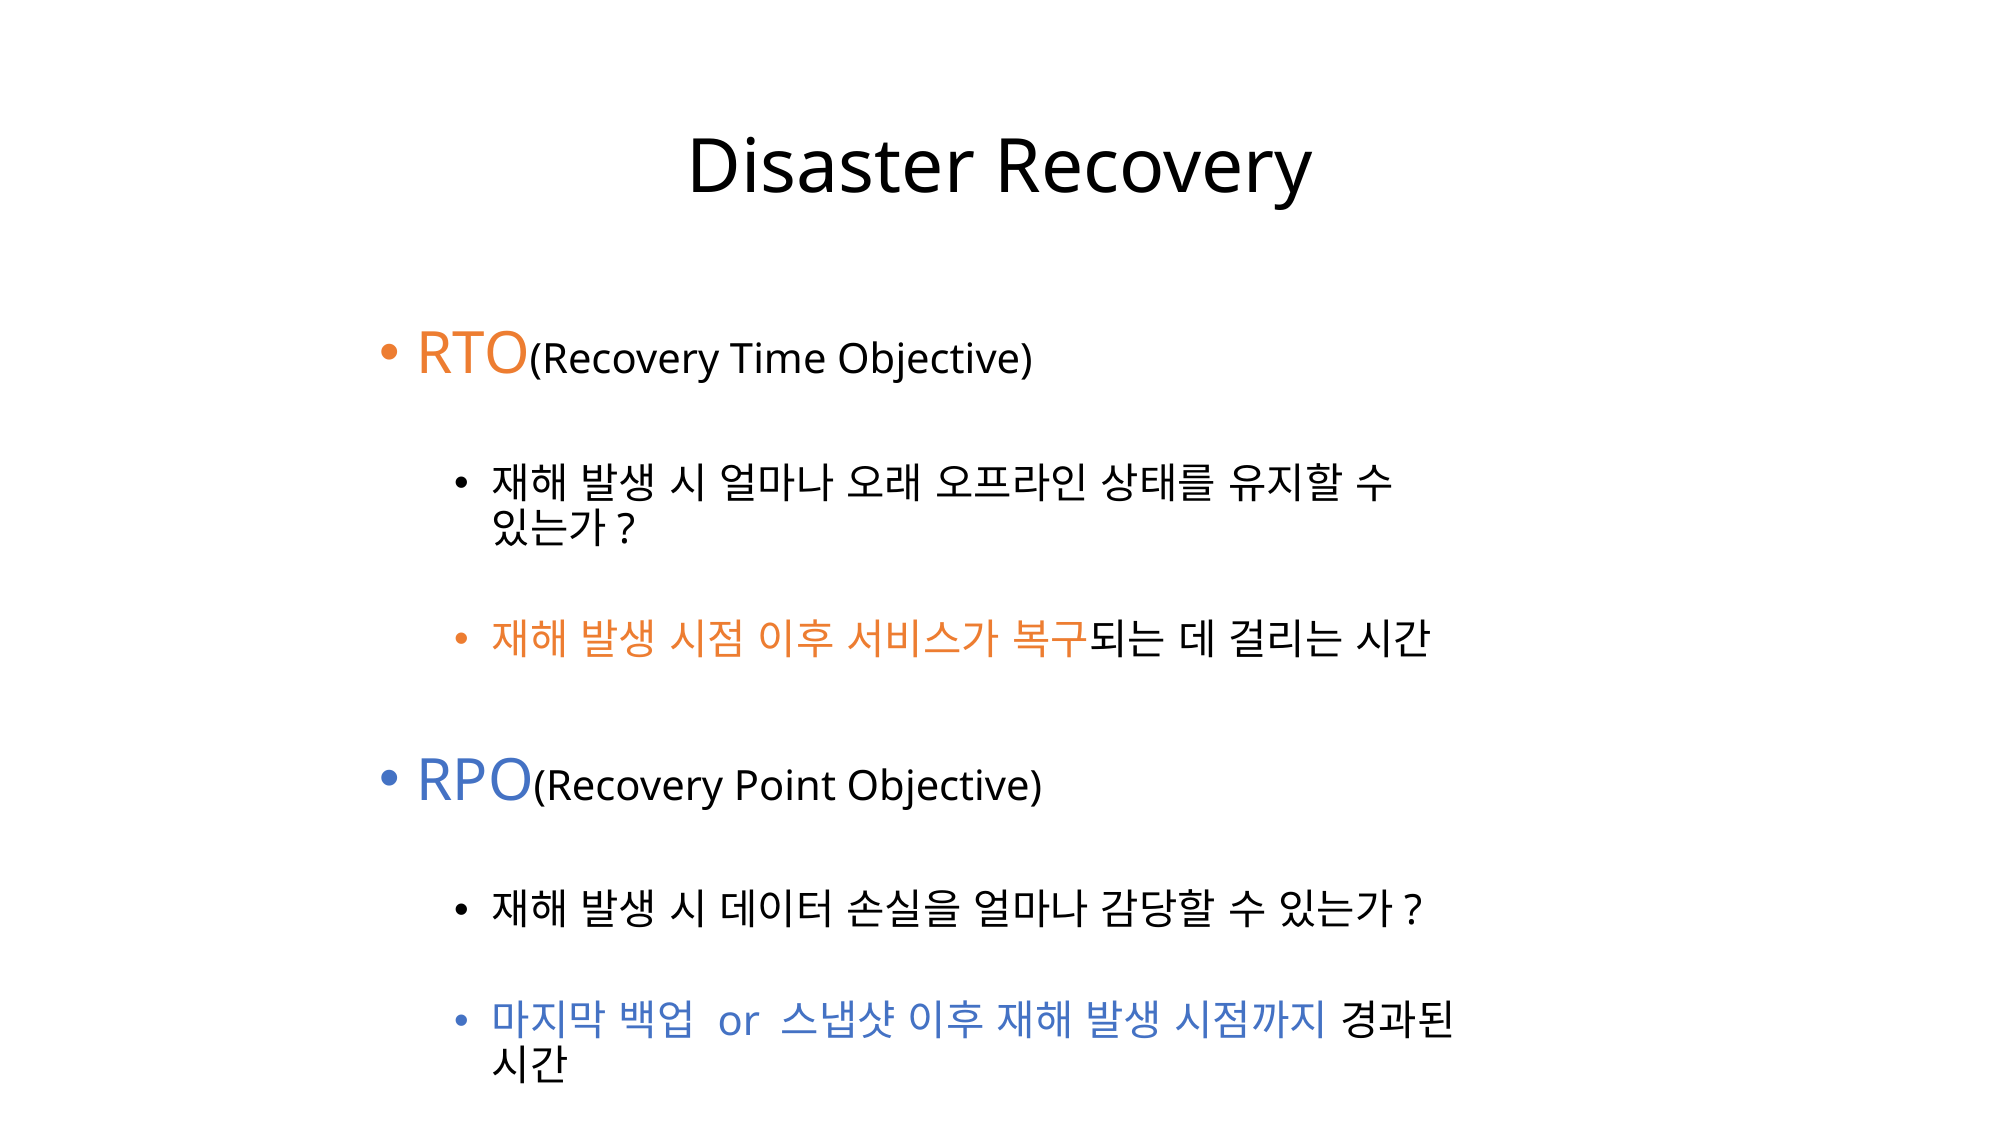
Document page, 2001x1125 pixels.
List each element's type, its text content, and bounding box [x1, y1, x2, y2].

list RTO(Recovery Time Objective) 재해 발생 시 얼마나 오래 오프라인 상태를 유지할 수 있는가? 재해 발생 시점 이후 서비스가 복구되는 데 걸리는 시간 RPO(Recovery Point Objective) 재해 발생 시 데이터 손실을 얼마나 감당할 수 있는가? 마지막 백업 or 스냅샷 이후 재해 발생 시점까지 경과된 시간 [364, 315, 1521, 1023]
title Disaster Recovery [137, 59, 1863, 278]
